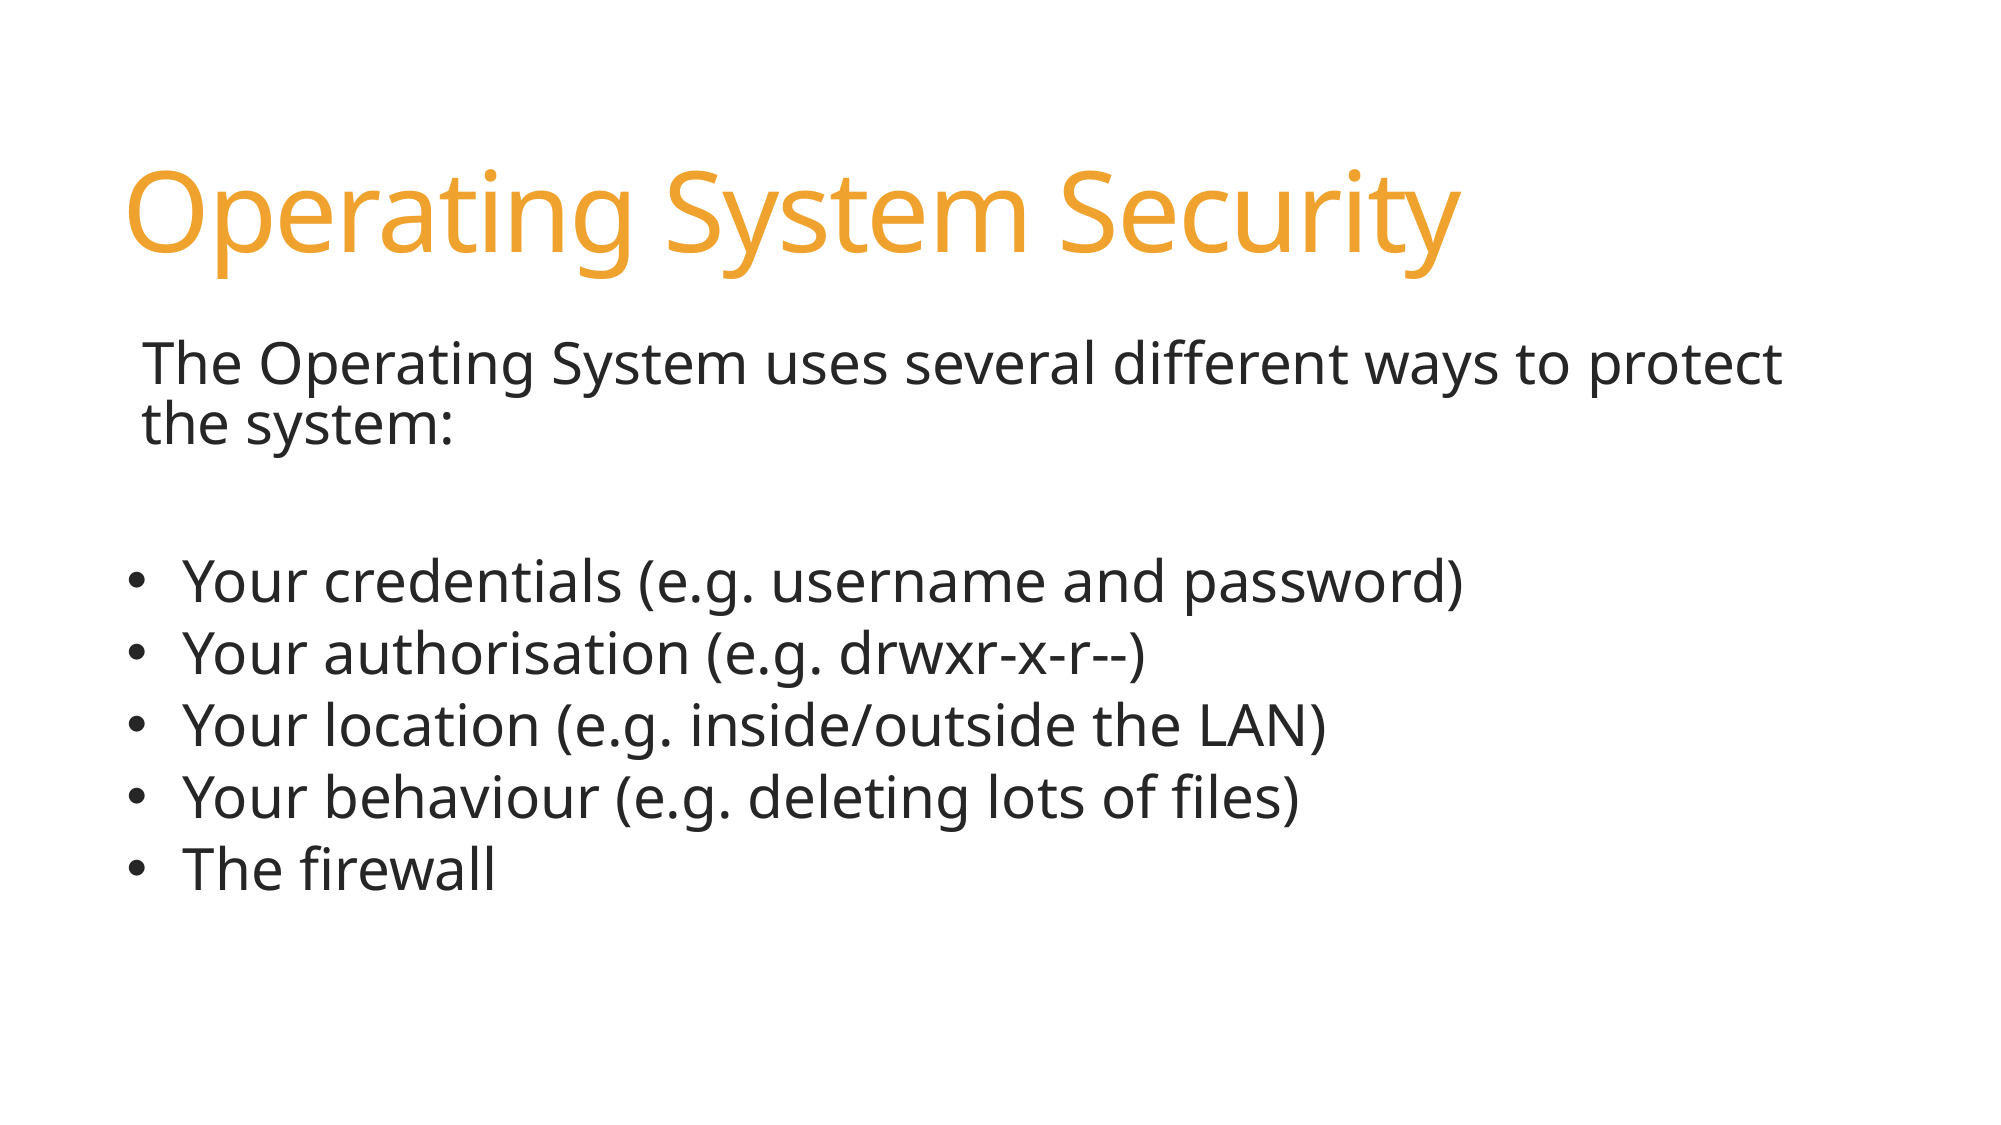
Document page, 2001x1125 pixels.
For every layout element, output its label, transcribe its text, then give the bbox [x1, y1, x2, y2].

title Operating System Security [107, 81, 1875, 354]
list The Operating System uses several different ways to protect the system: Your credentials (e.g. username and password) Your authorisation (e.g. drwxr-x-r--) Your location (e.g. inside/outside the LAN) Your behaviour (e.g. deleting lots of files) The firewall [111, 329, 1876, 948]
